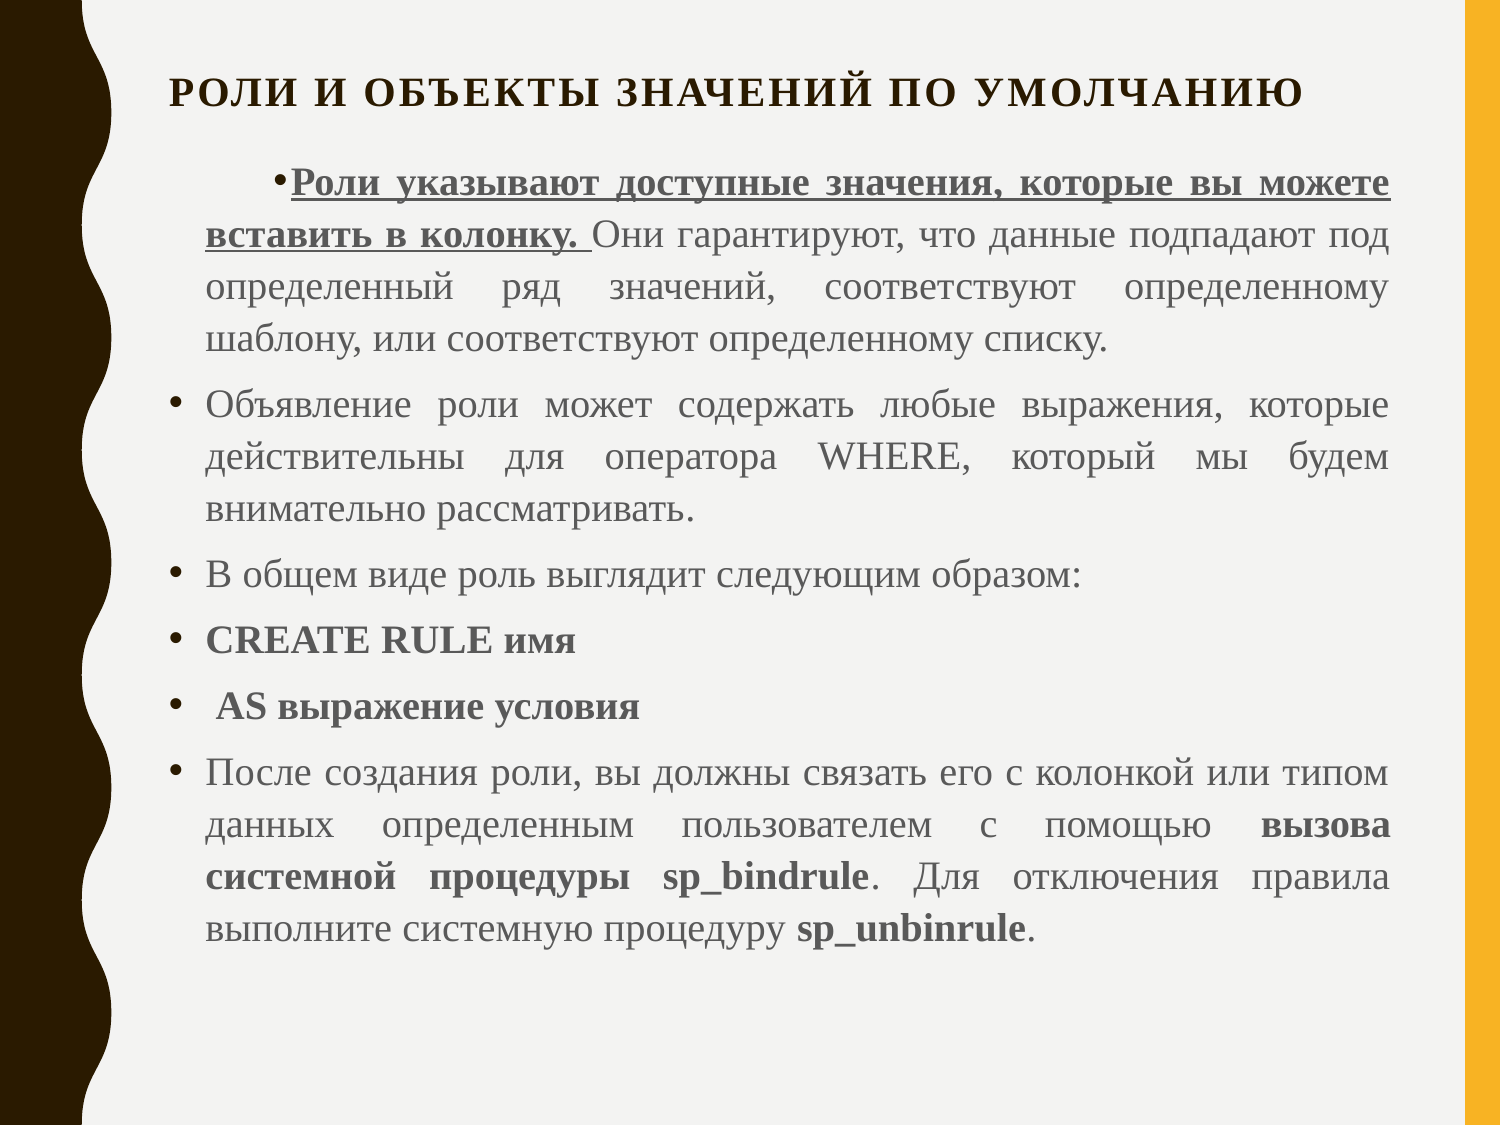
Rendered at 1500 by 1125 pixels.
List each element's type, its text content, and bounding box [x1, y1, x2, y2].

list Роли указывают доступные значения, которые вы можете вставить в колонку. Они гарантируют, что данные подпадают под определенный ряд значений, соответствуют определенному шаблону, или соответствуют определенному списку. Объявление роли может содержать любые выражения, которые действительны для оператора WHERE, который мы будем внимательно рассматривать. В общем виде роль выглядит следующим образом: CREATE RULE имя AS выражение условия После создания роли, вы должны связать его с колонкой или типом данных определенным пользователем с помощью вызова системной процедуры sp_bindrule. Для отключения правила выполните системную процедуру sp_unbinrule. [154, 144, 1407, 965]
title Роли и объекты значений по умолчанию [154, 62, 1407, 144]
